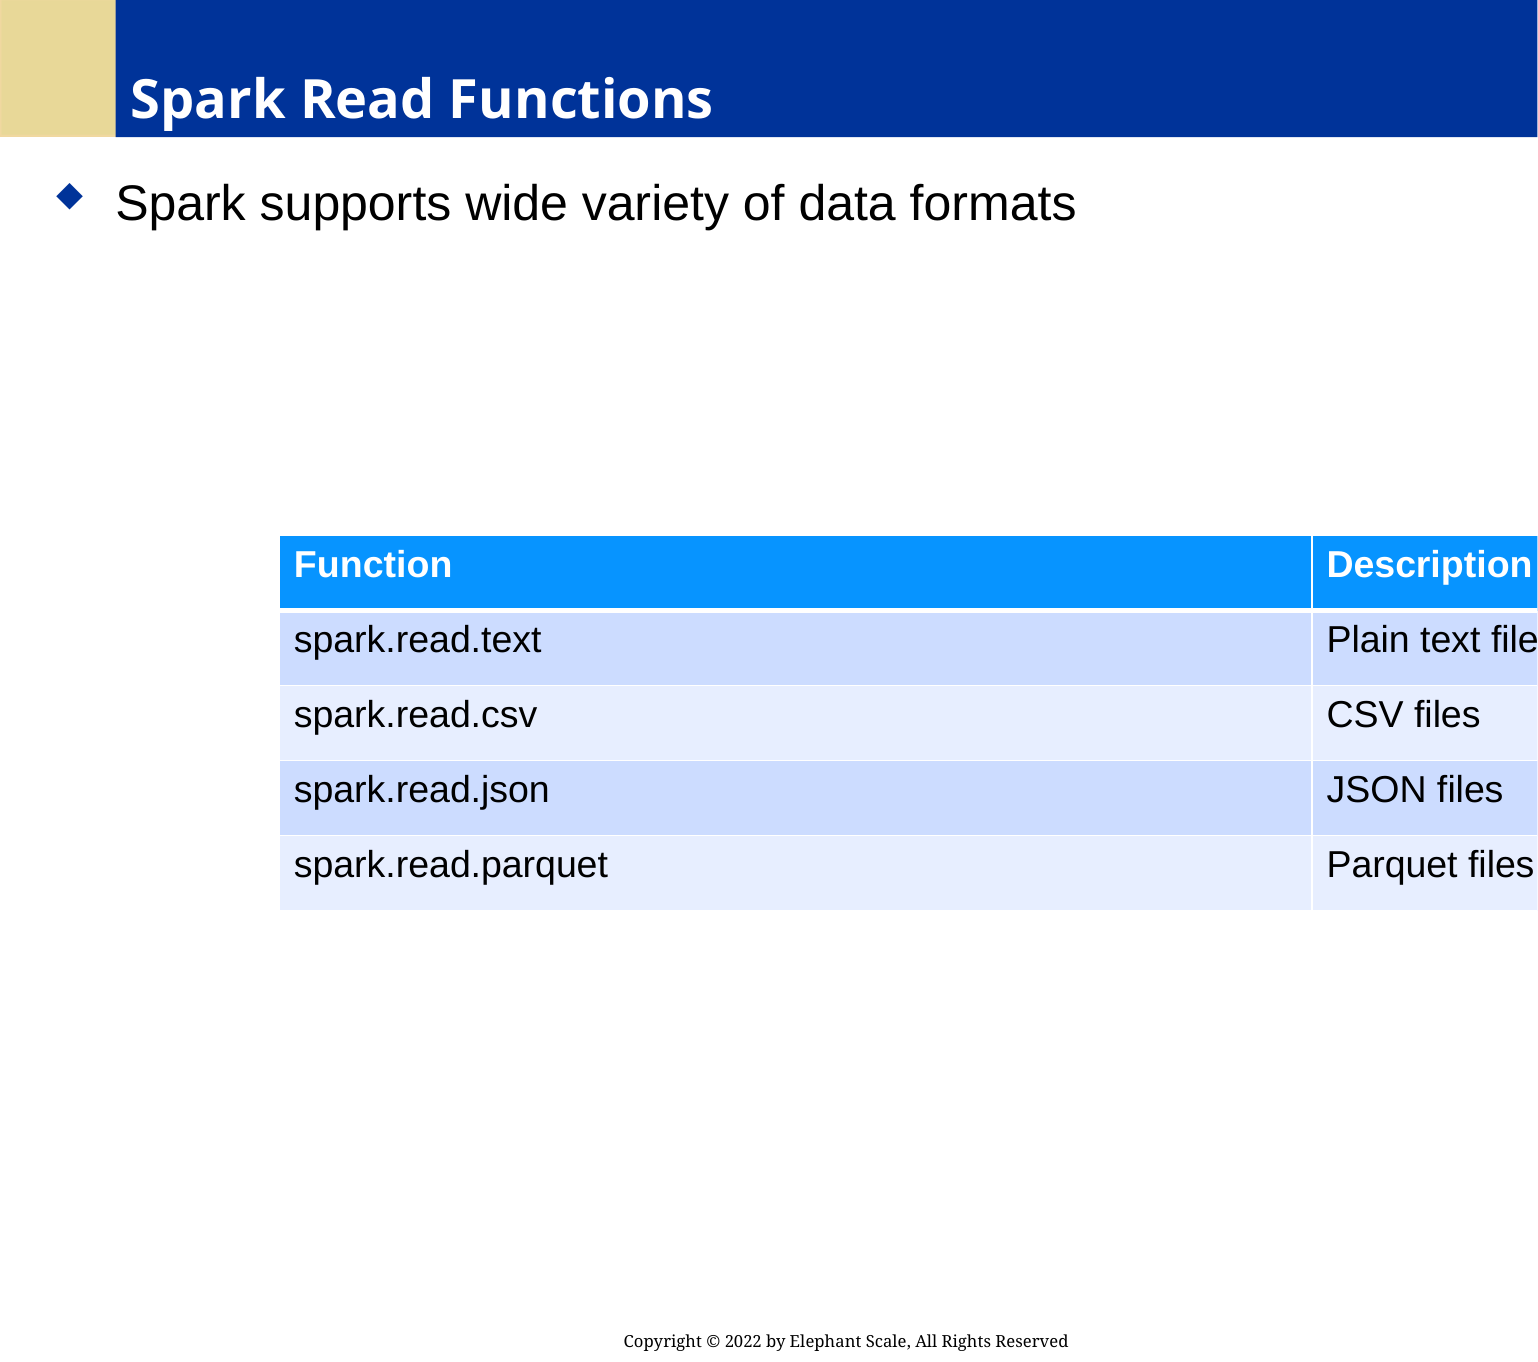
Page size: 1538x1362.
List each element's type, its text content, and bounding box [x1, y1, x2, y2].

table_cell JSON files [1313, 761, 1538, 835]
table_header Function [280, 536, 1311, 608]
table_cell spark.read.json [280, 761, 1311, 835]
table_cell spark.read.text [280, 613, 1311, 685]
table_cell spark.read.csv [280, 686, 1311, 760]
table_cell CSV files [1313, 686, 1538, 760]
table_cell spark.read.parquet [280, 836, 1311, 910]
text_box Copyright © 2022 by Elephant Scale, All Rights Reserved [608, 1322, 1085, 1358]
table_cell Plain text files [1313, 613, 1538, 685]
table_cell Parquet files [1313, 836, 1538, 910]
table_header Description [1313, 536, 1538, 608]
picture [0, 0, 115, 137]
title Spark Read Functions [115, 0, 1538, 138]
list Spark supports wide variety of data formats [38, 162, 1500, 1284]
